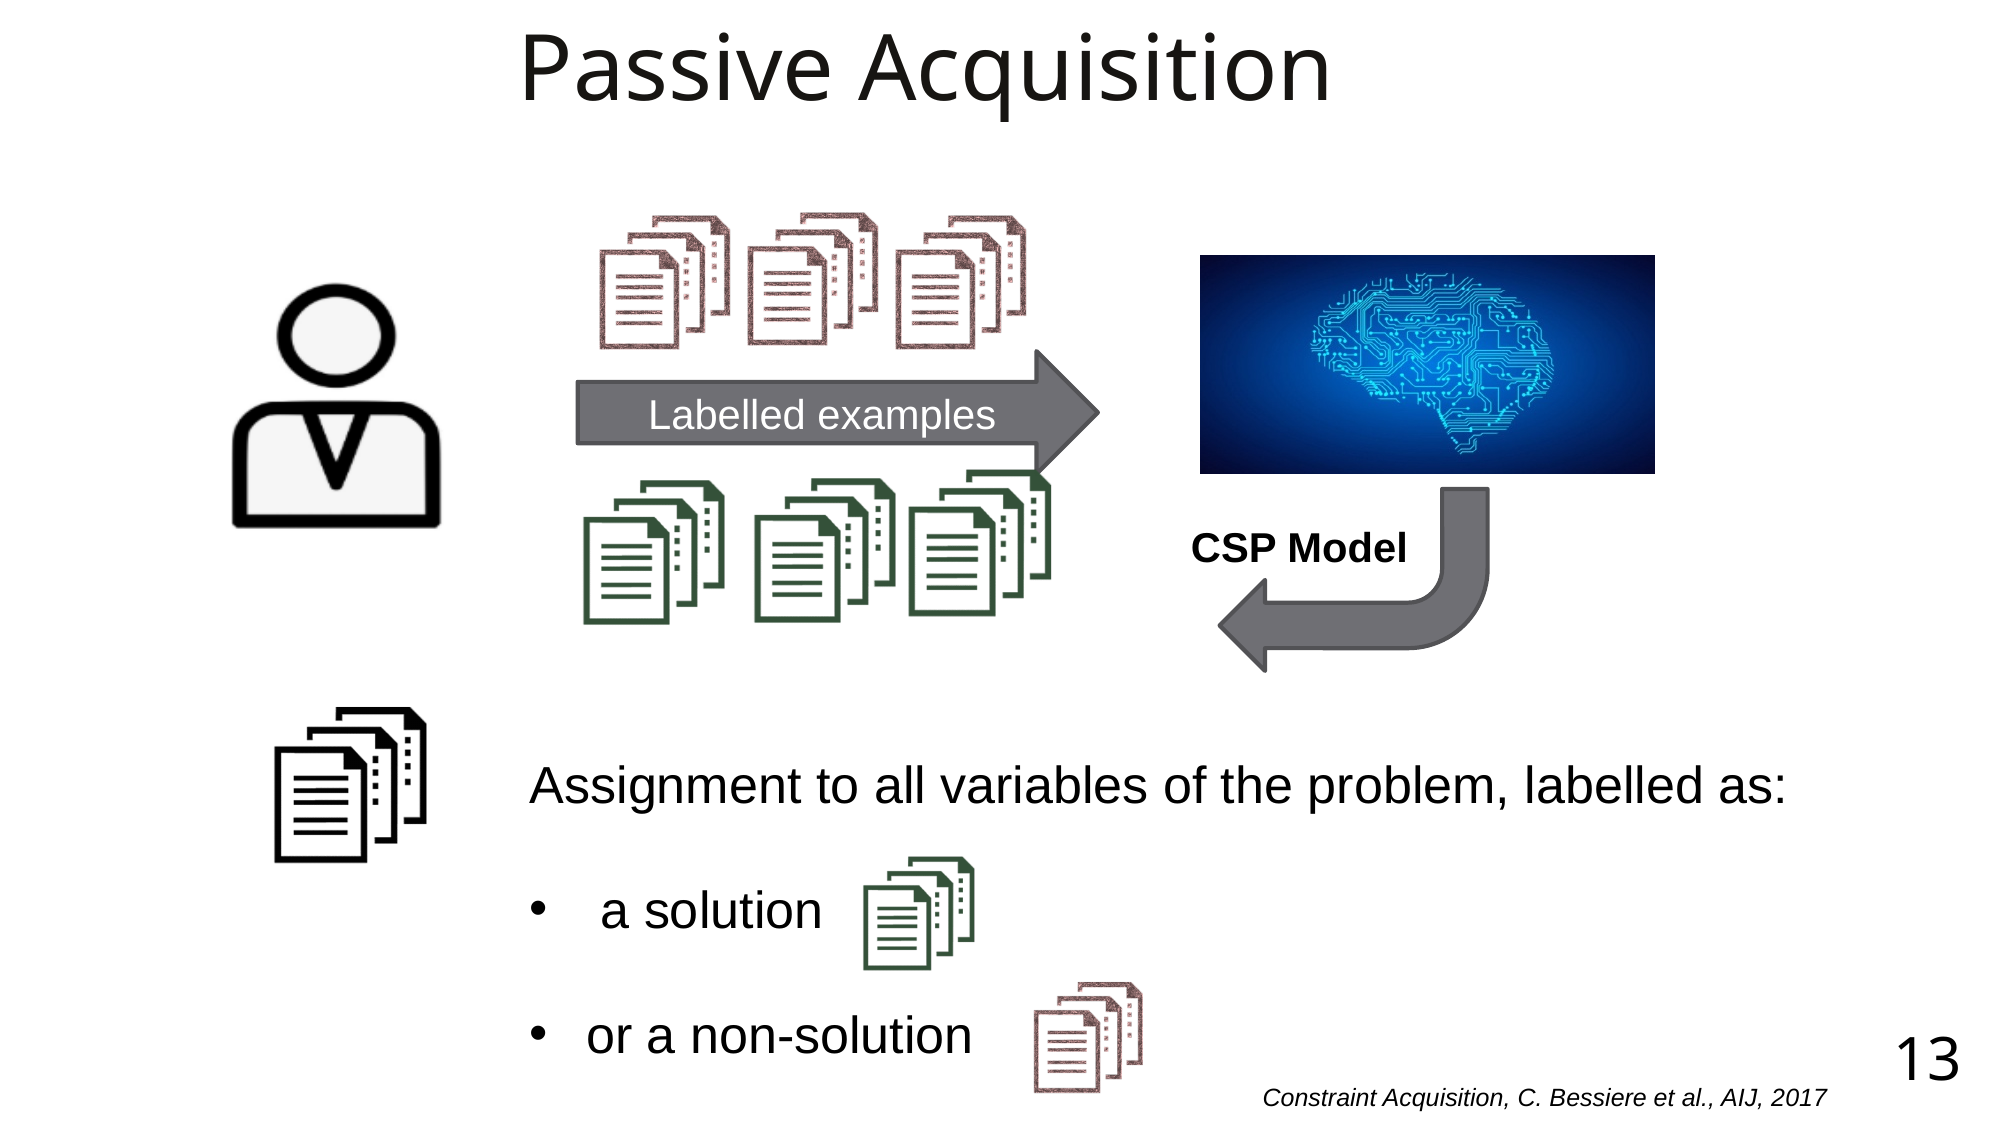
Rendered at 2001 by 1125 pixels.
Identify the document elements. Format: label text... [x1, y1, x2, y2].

title Passive Acquisition [0, 0, 1854, 129]
slide_number 13 [1852, 1012, 2000, 1110]
picture [1200, 255, 1655, 475]
picture [1015, 964, 1161, 1111]
picture [577, 191, 1048, 370]
picture [558, 447, 1076, 647]
text_box CSP Model [1176, 513, 1442, 579]
picture [248, 683, 452, 887]
picture [231, 280, 445, 532]
text_box [1217, 486, 1490, 673]
text_box Labelled examples [575, 363, 1100, 446]
picture [844, 839, 994, 989]
text_box Constraint Acquisition, C. Bessiere et al., AIJ, 2017 [1248, 1074, 1844, 1120]
text_box Assignment to all variables of the problem, labelled as: a solution or a non-solution [514, 743, 1853, 1071]
